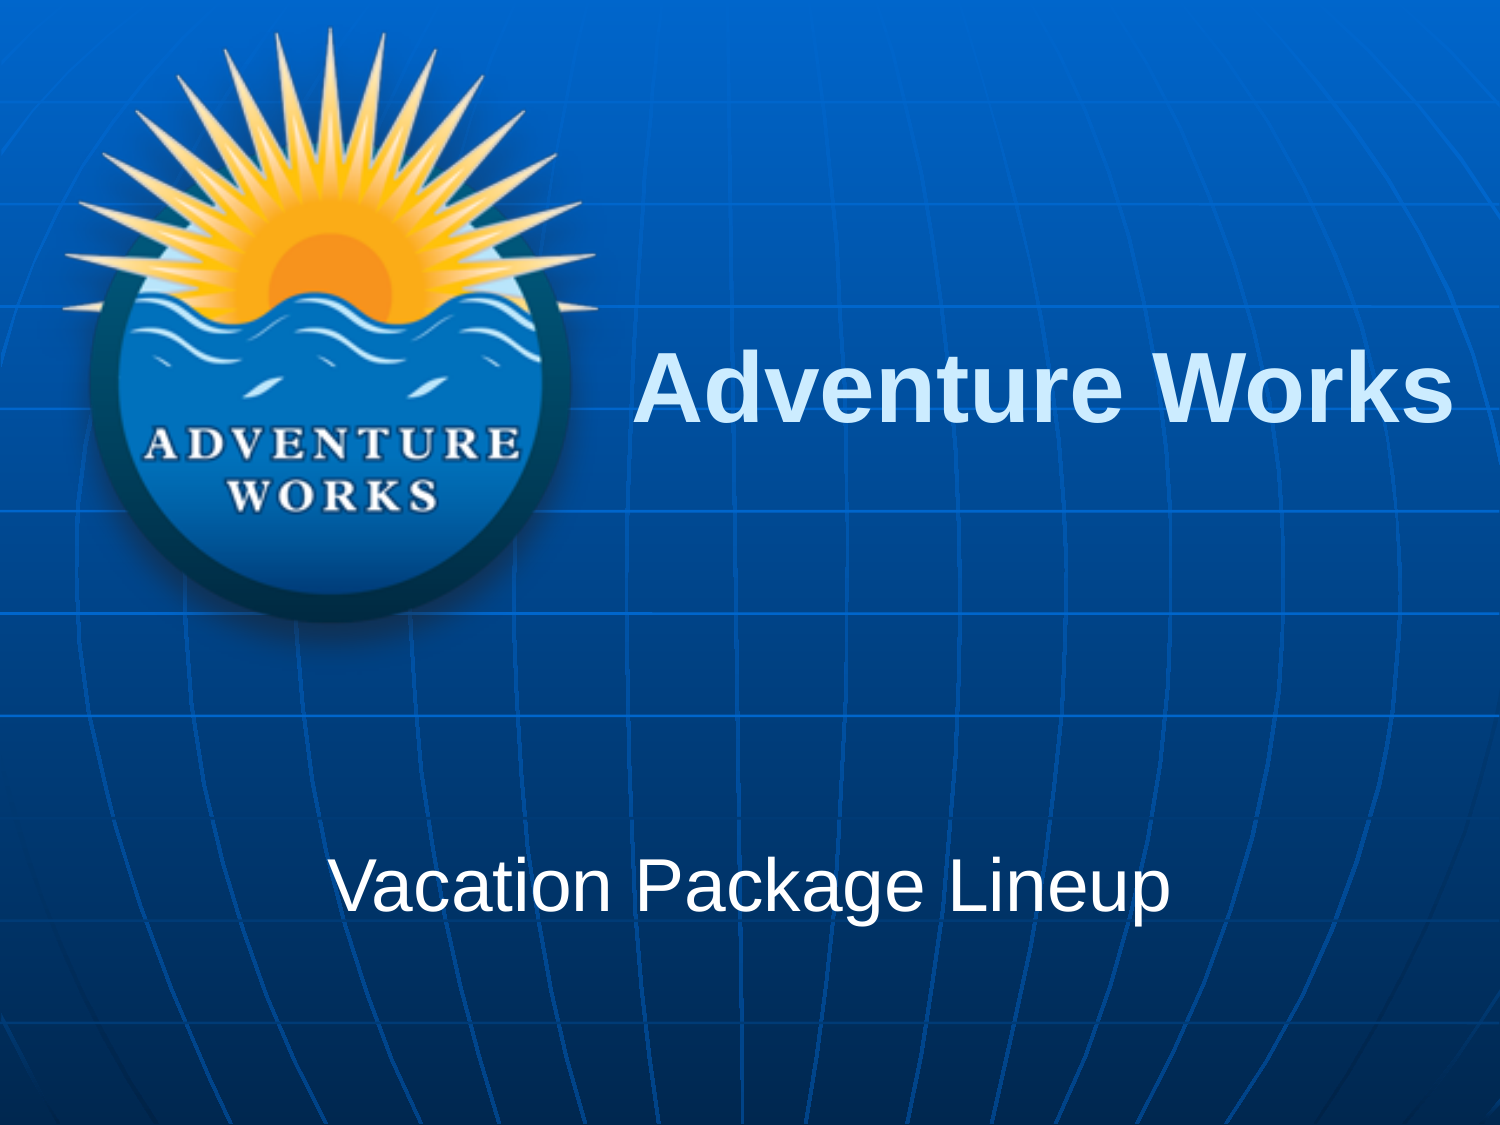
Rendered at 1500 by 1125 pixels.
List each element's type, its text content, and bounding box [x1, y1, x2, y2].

title Adventure Works [629, 187, 1476, 451]
picture [37, 24, 625, 676]
text_box Vacation Package Lineup [112, 787, 1388, 975]
